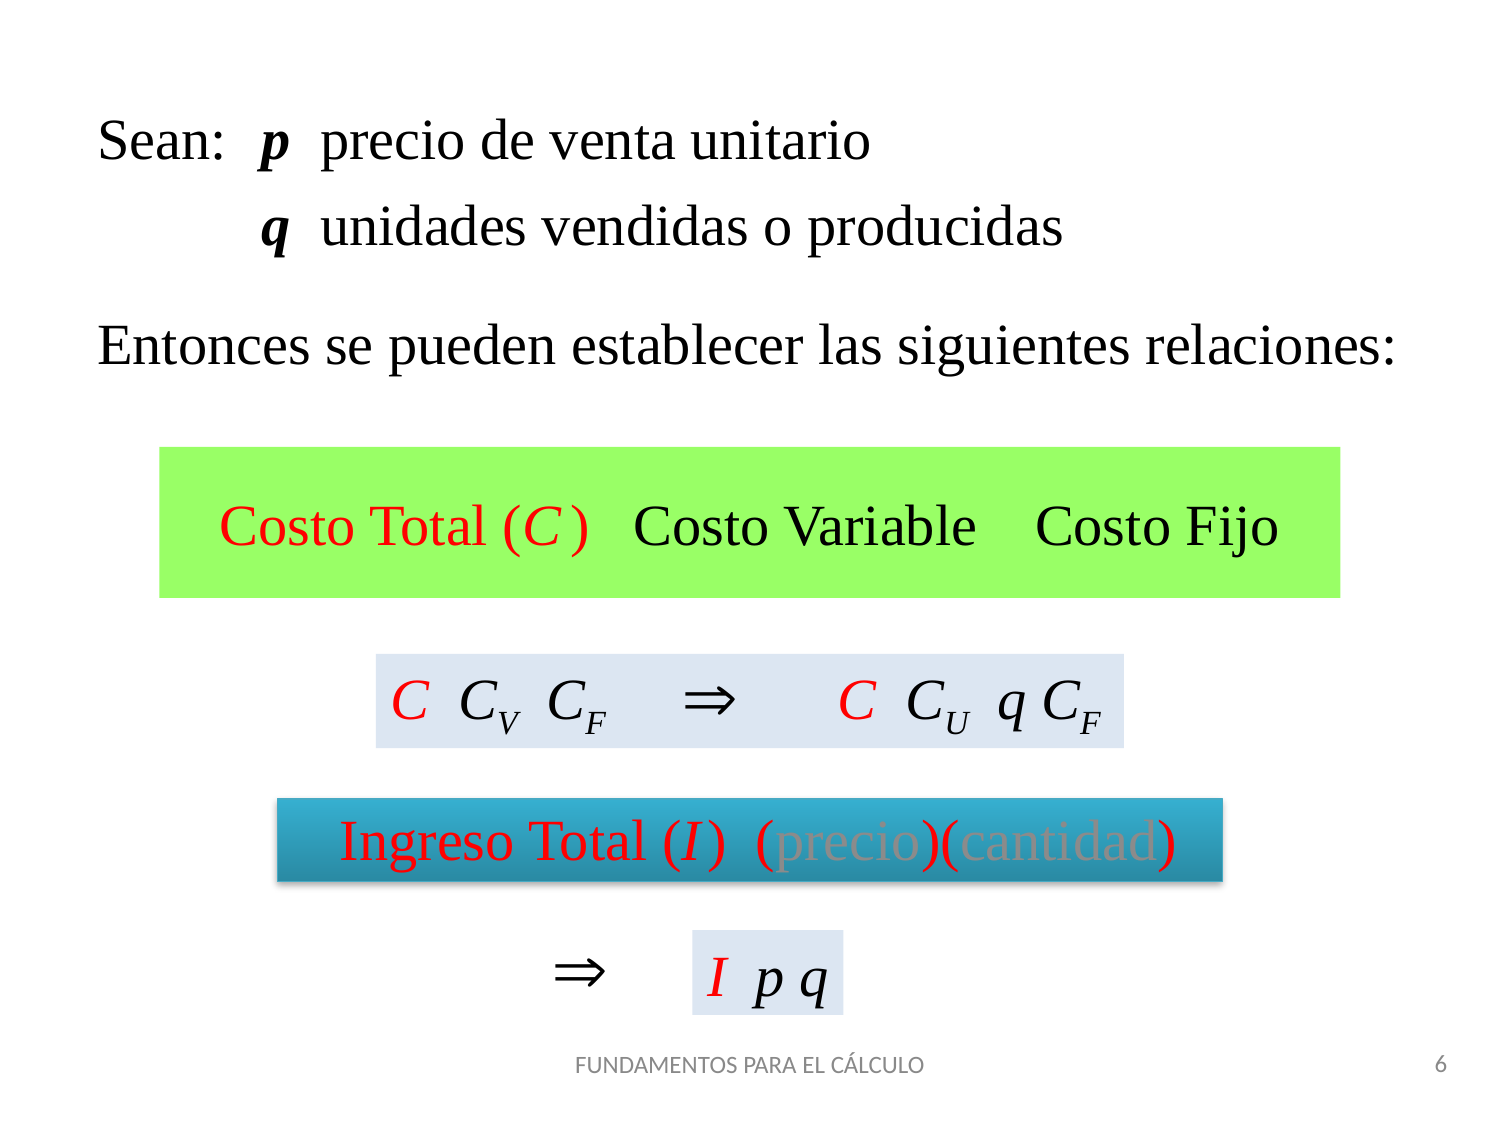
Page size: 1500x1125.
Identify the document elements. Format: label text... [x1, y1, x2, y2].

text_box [672, 668, 762, 740]
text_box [542, 940, 633, 1012]
footer FUNDAMENTOS PARA EL CÁLCULO [558, 1033, 942, 1094]
slide_number 6 [1411, 1033, 1471, 1093]
